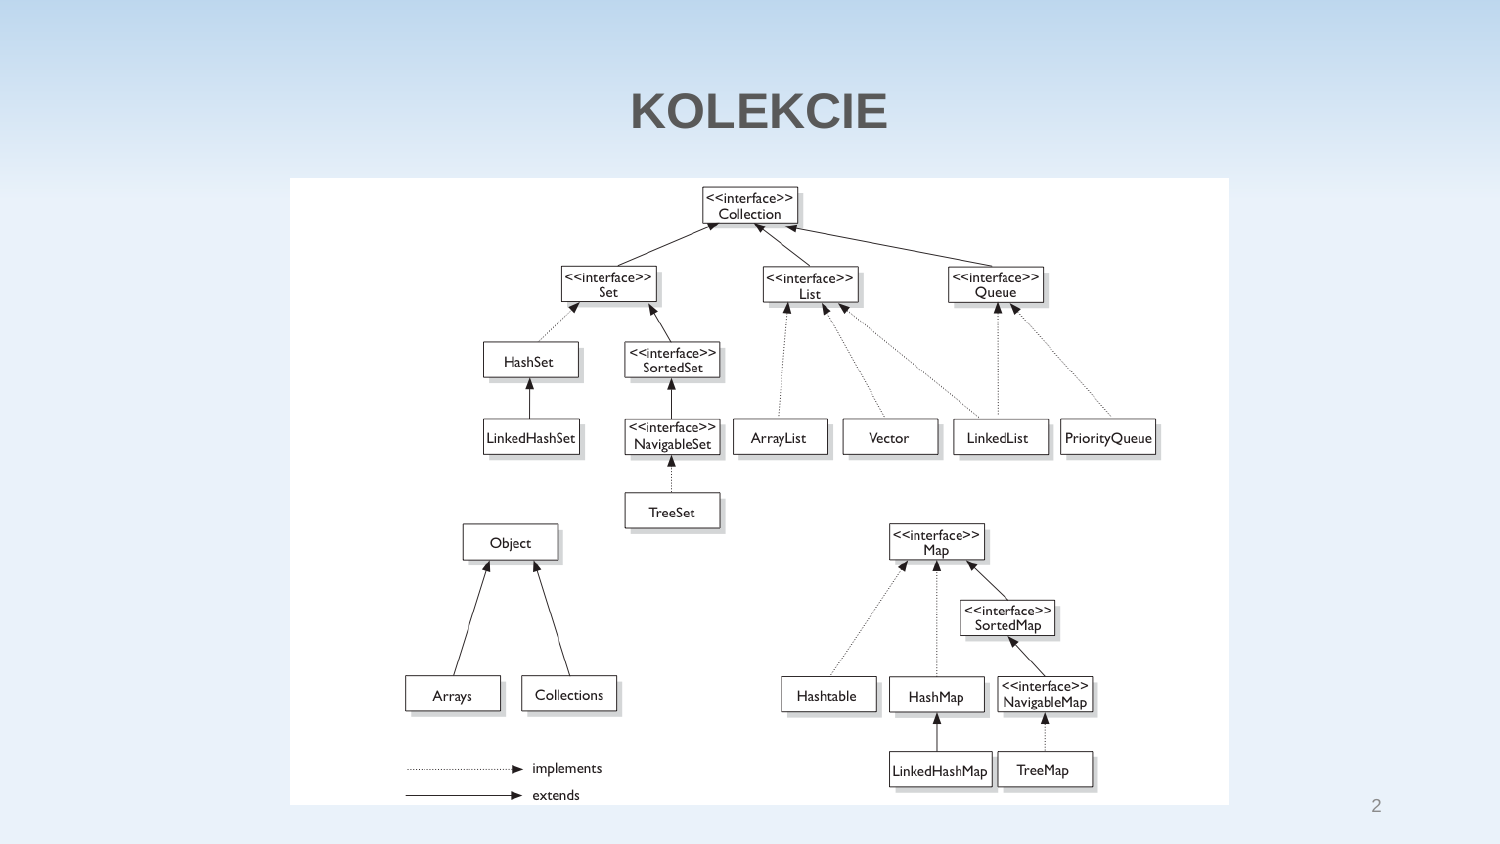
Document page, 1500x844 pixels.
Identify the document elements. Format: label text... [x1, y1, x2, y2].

picture [290, 178, 1229, 805]
slide_number 2 [1059, 782, 1397, 827]
text_box KOLEKCIE [143, 54, 1376, 142]
